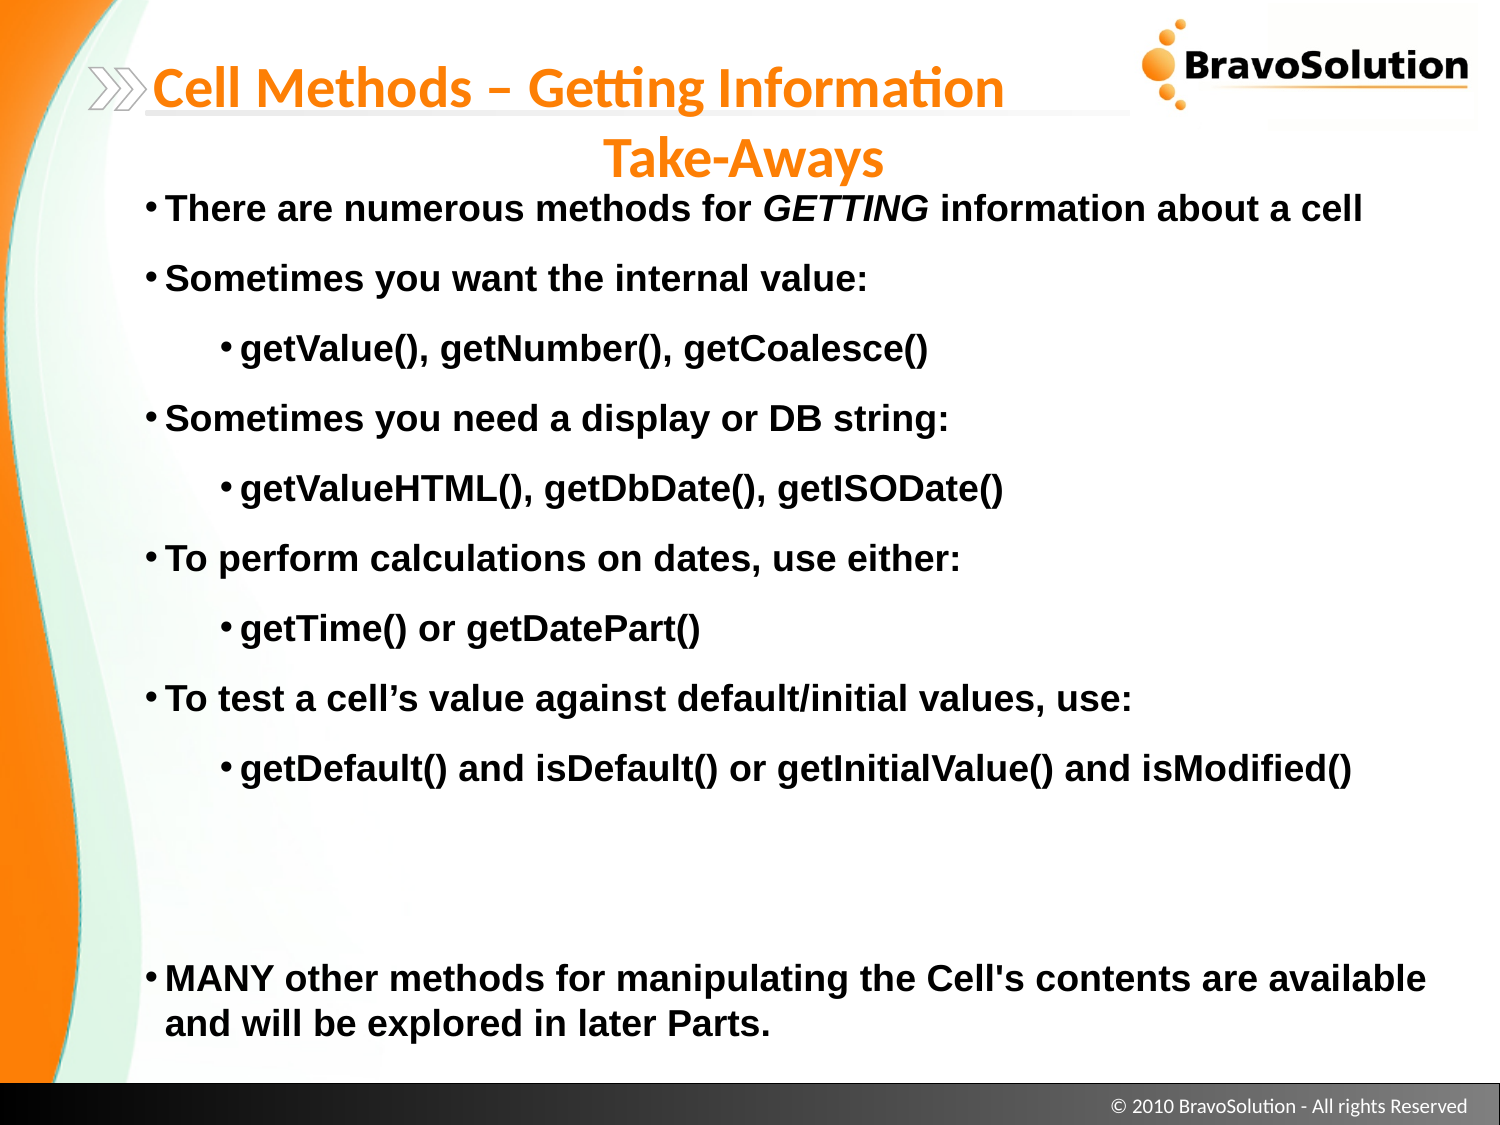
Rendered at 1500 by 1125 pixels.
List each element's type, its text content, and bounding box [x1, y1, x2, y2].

picture [1130, 3, 1478, 48]
text_box Cell Methods – Getting Information Take-Aways [153, 48, 1500, 209]
picture [0, 0, 604, 1083]
text_box There are numerous methods for GETTING information about a cell Sometimes you want the internal value: getValue(), getNumber(), getCoalesce() Sometimes you need a display or DB string: getValueHTML(), getDbDate(), getISODate() To perform calculations on dates, use either: getTime() or getDatePart() To test a cell’s value against default/initial values, use: getDefault() and isDefault() or getInitialValue() and isModified() MANY other methods for manipulating the Cell's contents are available and will be explored in later Parts. [130, 176, 1450, 1122]
